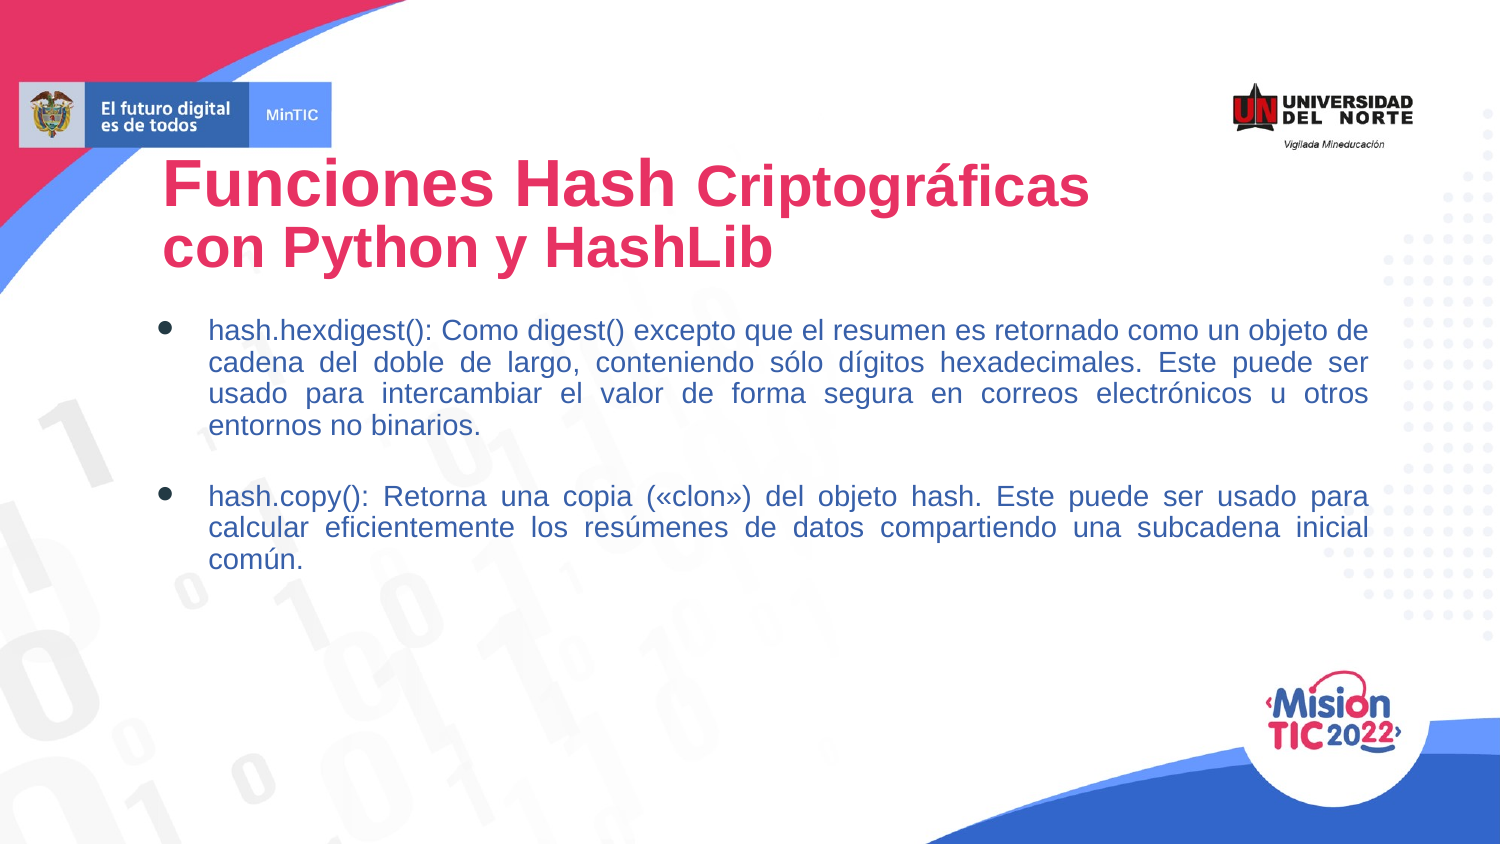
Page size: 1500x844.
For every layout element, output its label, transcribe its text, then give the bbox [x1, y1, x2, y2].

text_box Funciones Hash Criptográficas con Python y HashLib [151, 106, 1298, 286]
picture [0, 0, 1500, 844]
text_box hash.hexdigest(): Como digest() excepto que el resumen es retornado como un objeto de cadena del doble de largo, conteniendo sólo dígitos hexadecimales. Este puede ser usado para intercambiar el valor de forma segura en correos electrónicos u otros entornos no binarios. hash.copy(): Retorna una copia («clon») del objeto hash. Este puede ser usado para calcular eficientemente los resúmenes de datos compartiendo una subcadena inicial común. [133, 310, 1371, 694]
